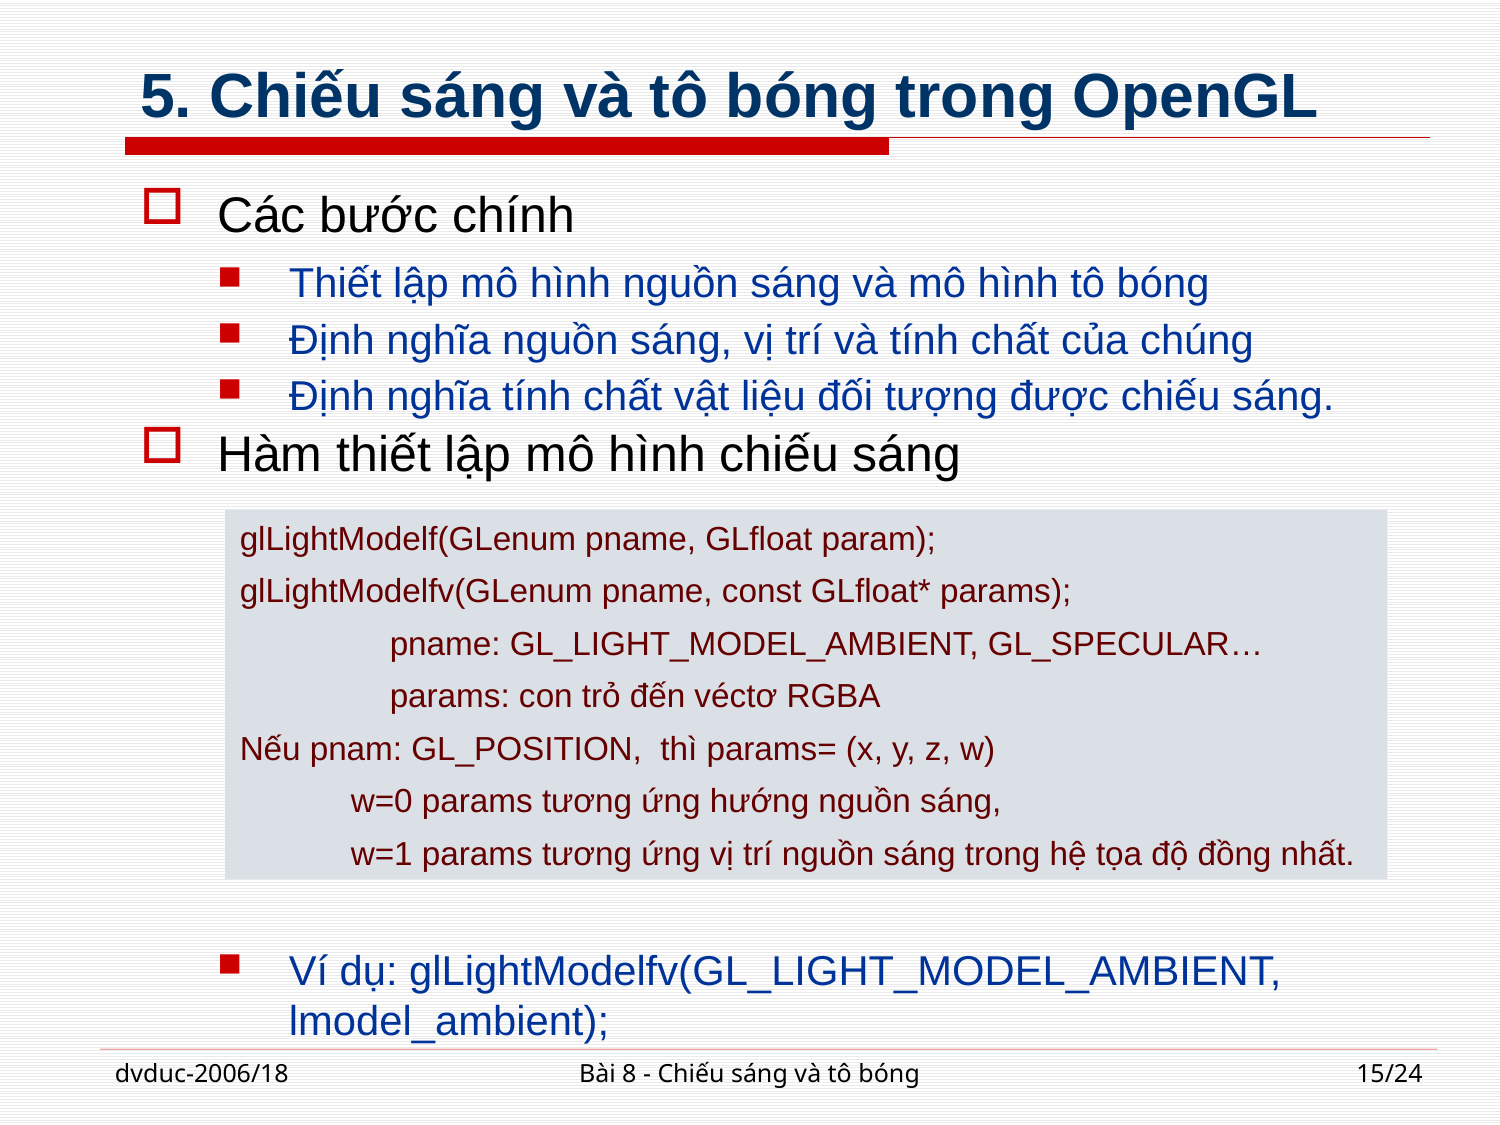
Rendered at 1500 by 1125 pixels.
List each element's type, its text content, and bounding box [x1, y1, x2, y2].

footer Bài 8 - Chiếu sáng và tô bóng [512, 1049, 988, 1103]
title 5. Chiếu sáng và tô bóng trong OpenGL [124, 24, 1476, 138]
text_box glLightModelf(GLenum pname, GLfloat param); glLightModelfv(GLenum pname, const GLfloat* params); pname: GL_LIGHT_MODEL_AMBIENT, GL_SPECULAR… params: con trỏ đến véctơ RGBA Nếu pnam: GL_POSITION, thì params= (x, y, z, w) w=0 params tương ứng hướng nguồn sáng, w=1 params tương ứng vị trí nguồn sáng trong hệ tọa độ đồng nhất. [225, 509, 1388, 880]
slide_number dvduc-2006/18 [99, 1049, 426, 1103]
slide_number 15/24 [1112, 1049, 1438, 1103]
list Các bước chính Thiết lập mô hình nguồn sáng và mô hình tô bóng Định nghĩa nguồn sáng, vị trí và tính chất của chúng Định nghĩa tính chất vật liệu đối tượng được chiếu sáng. Hàm thiết lập mô hình chiếu sáng Ví dụ: glLightModelfv(GL_LIGHT_MODEL_AMBIENT, lmodel_ambient); [124, 174, 1476, 1038]
